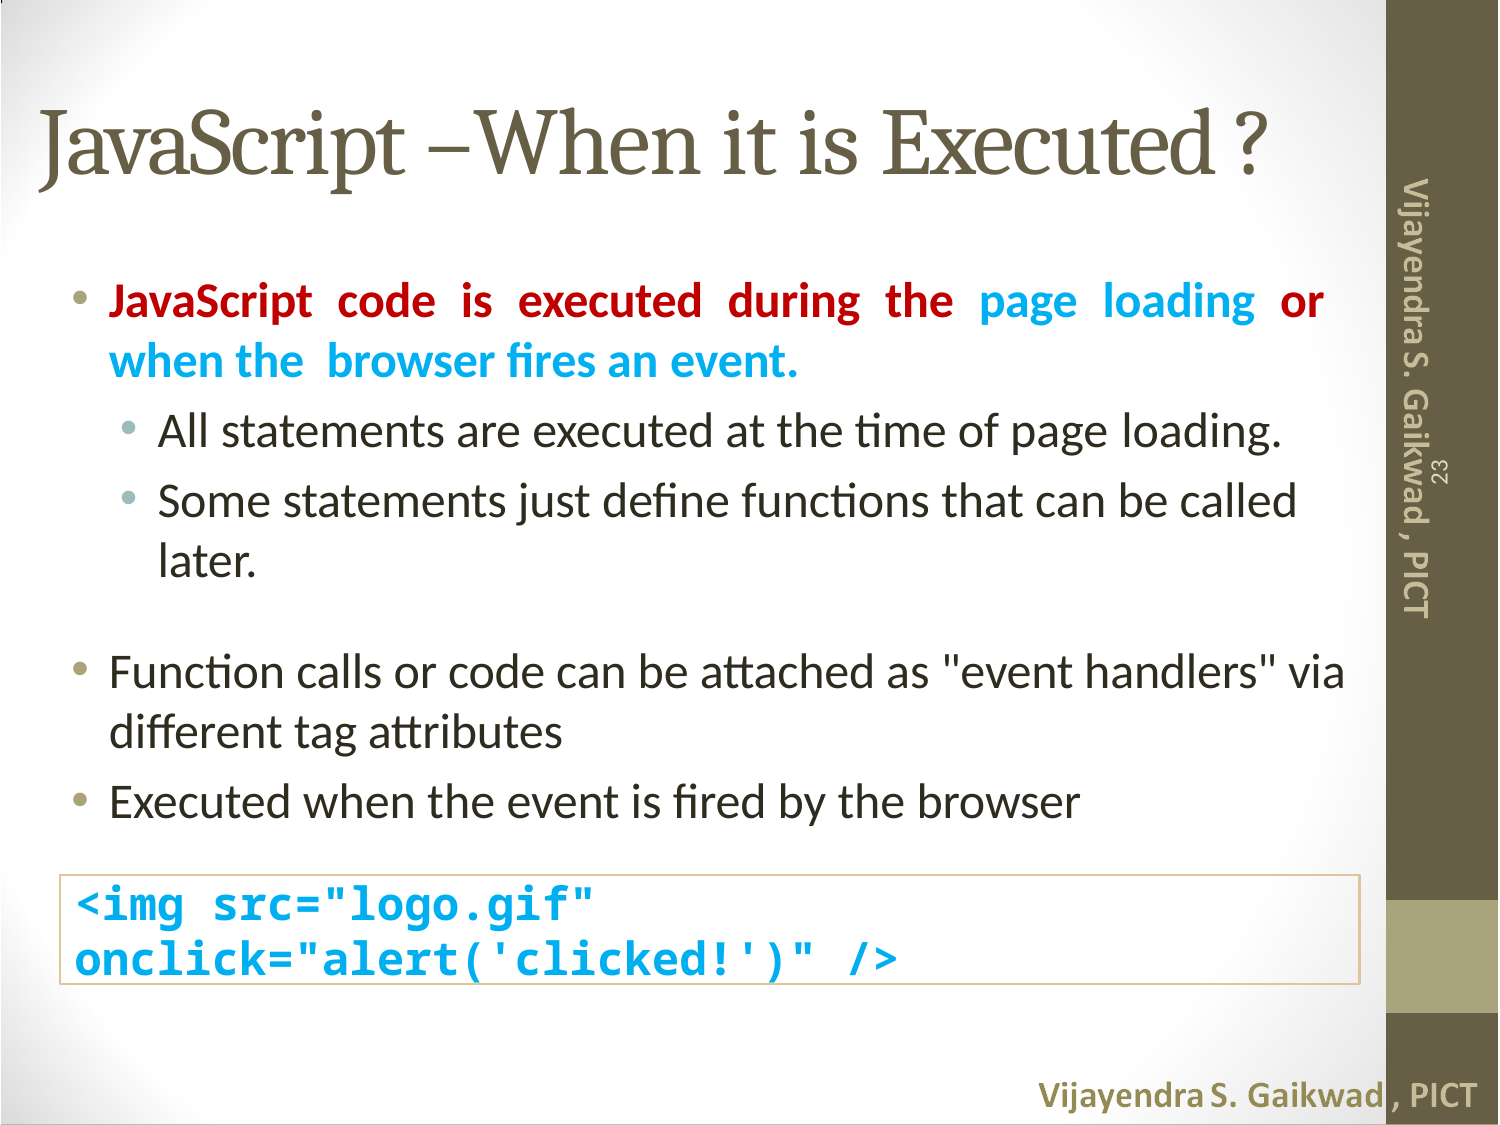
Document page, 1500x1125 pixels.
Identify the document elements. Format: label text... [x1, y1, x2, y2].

text_box 23 [1426, 457, 1456, 488]
text_box JavaScript code is executed during the page loading or when the browser fires an event. All statements are executed at the time of page loading. Some statements just define functions that can be called later. Function calls or code can be attached as "event handlers" via different tag attributes Executed when the event is fired by the browser [69, 265, 1350, 829]
title JavaScript –When it is Executed ? [37, 76, 1375, 267]
picture [0, 0, 1500, 1125]
text_box <img src="logo.gif" onclick="alert('clicked!')" /> [59, 874, 1360, 985]
